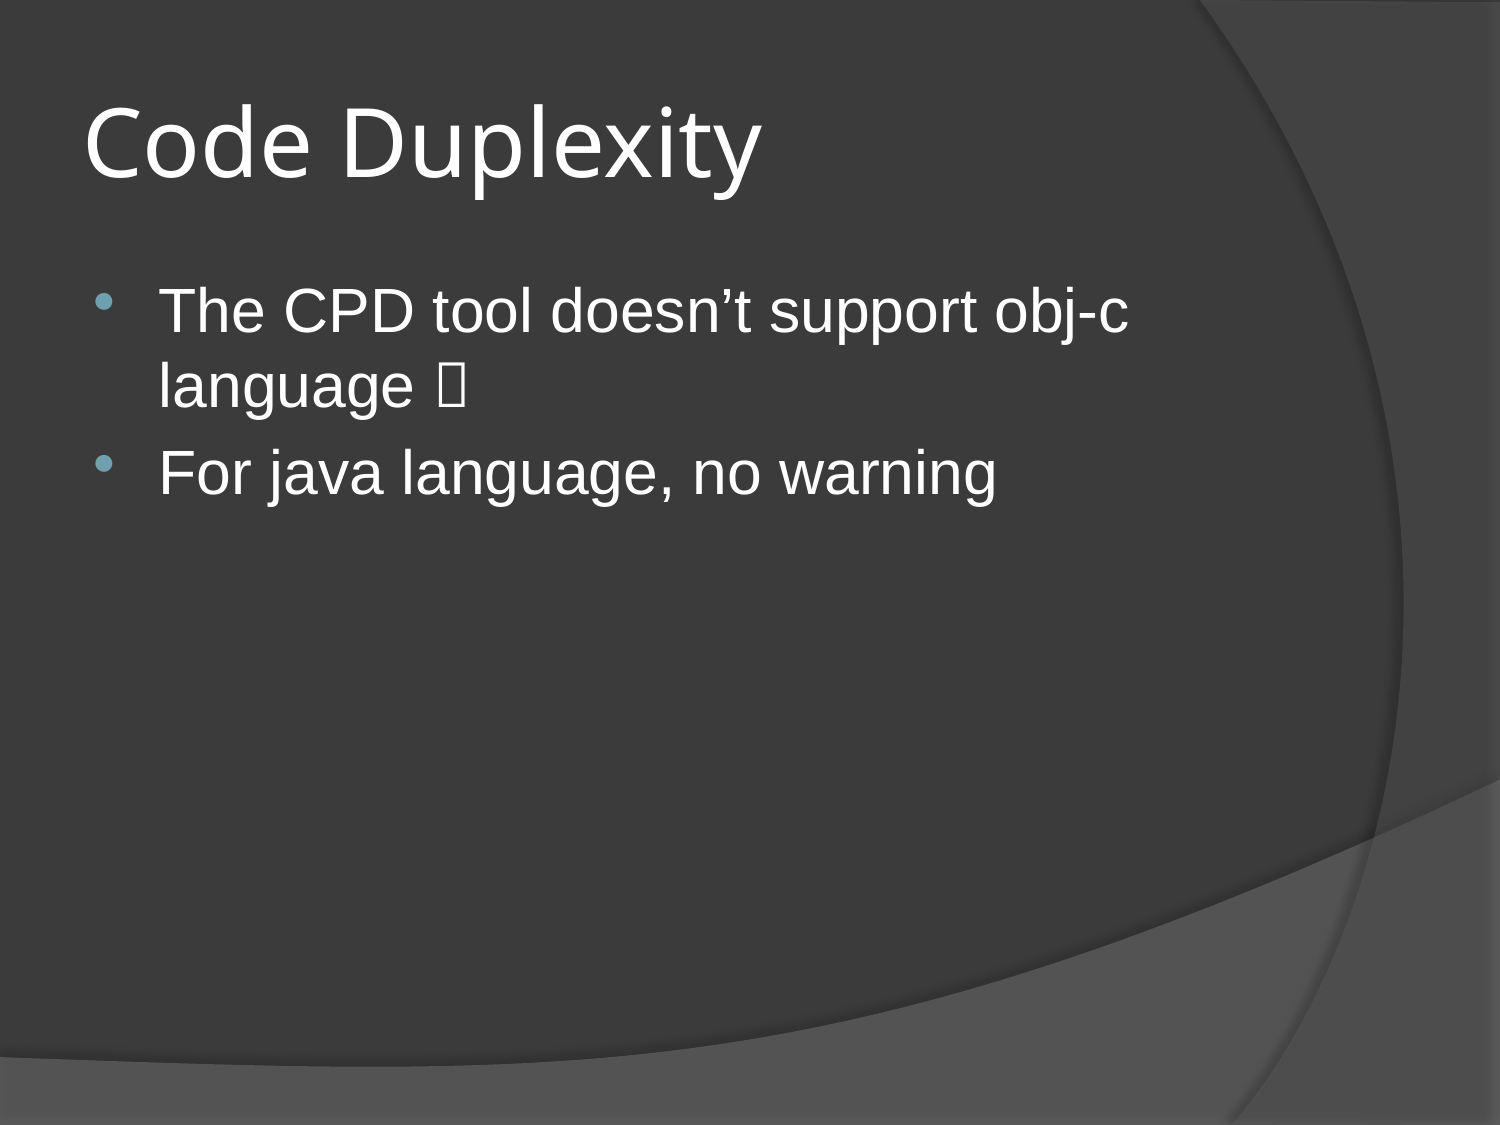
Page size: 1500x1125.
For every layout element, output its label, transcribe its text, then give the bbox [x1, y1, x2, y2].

list The CPD tool doesn’t support obj-c language  For java language, no warning [75, 262, 1300, 1005]
title Code Duplexity [75, 45, 1300, 233]
